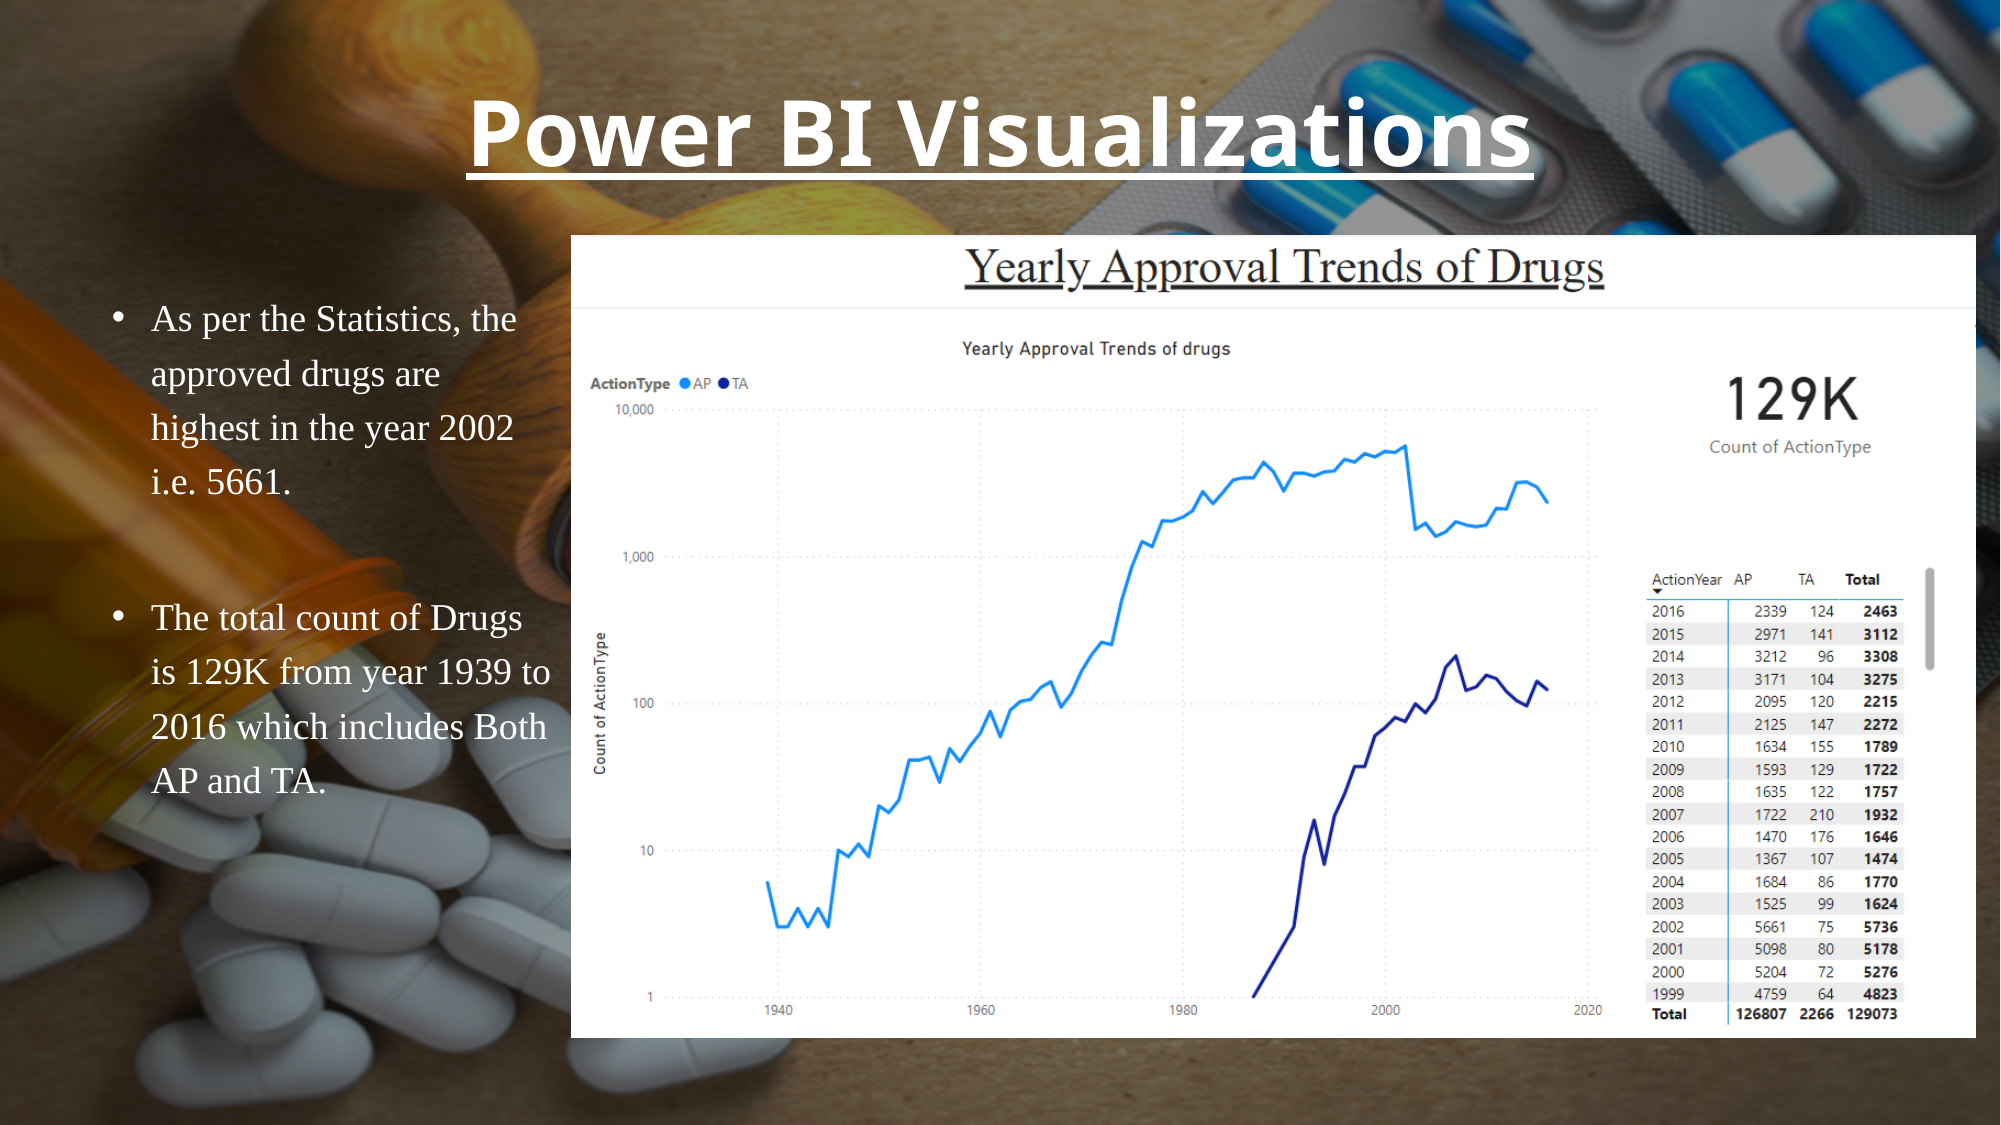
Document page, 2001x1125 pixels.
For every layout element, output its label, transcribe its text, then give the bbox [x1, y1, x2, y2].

picture [0, 0, 2001, 1125]
title Power BI Visualizations [137, 57, 1863, 216]
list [571, 235, 1976, 1038]
text_box As per the Statistics, the approved drugs are highest in the year 2002 i.e. 5661. The total count of Drugs is 129K from year 1939 to 2016 which includes Both AP and TA. [96, 277, 571, 818]
picture [1863, 64, 1870, 73]
